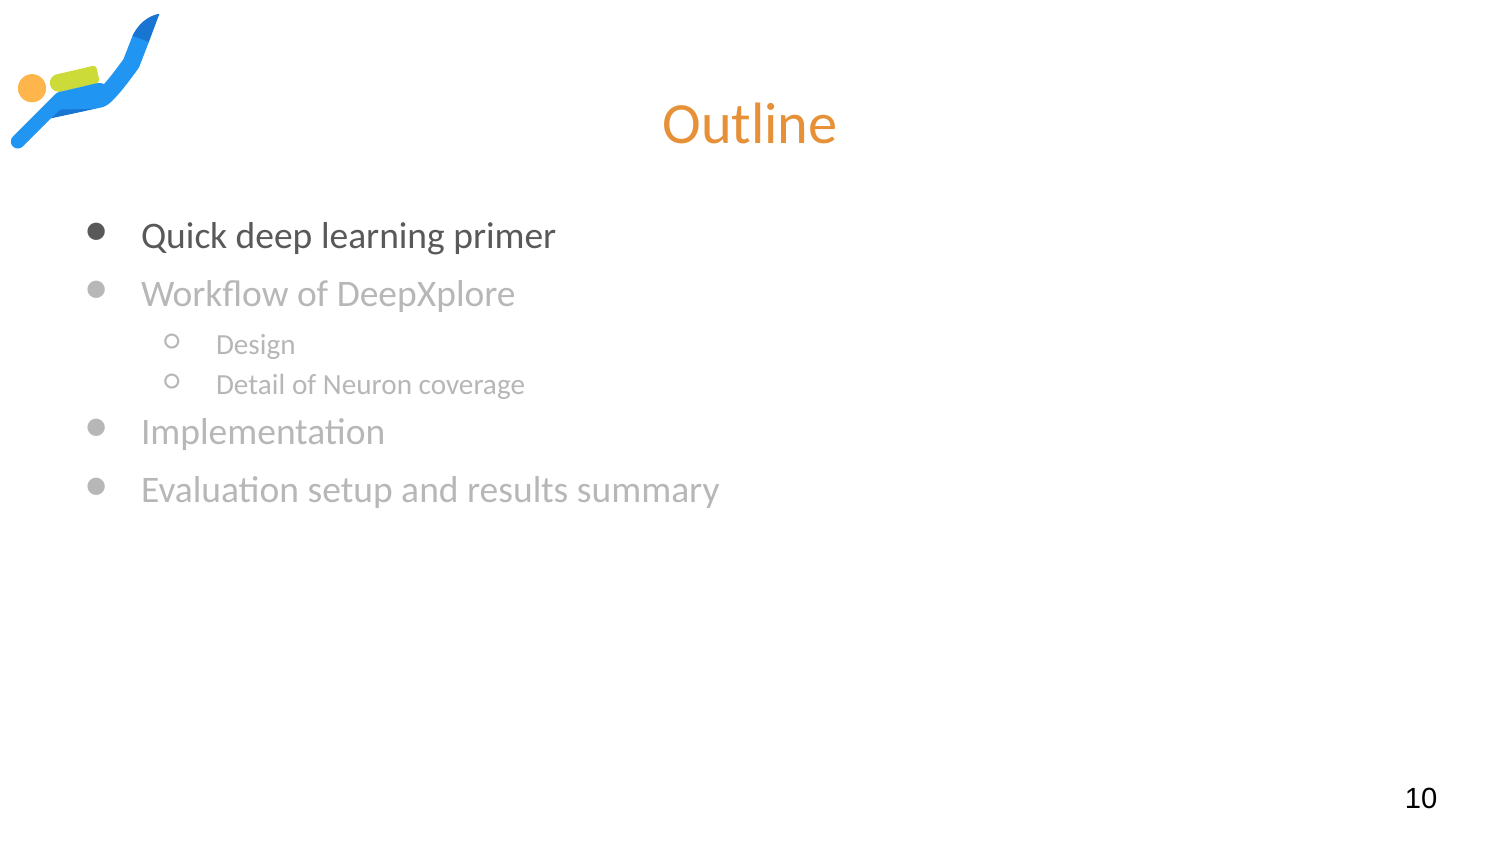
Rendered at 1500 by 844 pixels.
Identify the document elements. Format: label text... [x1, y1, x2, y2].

picture [0, 0, 170, 170]
list Quick deep learning primer Workflow of DeepXplore Design Detail of Neuron coverage Implementation Evaluation setup and results summary [51, 189, 1449, 750]
title Outline [51, 72, 1449, 167]
slide_number 10 [1389, 764, 1480, 830]
